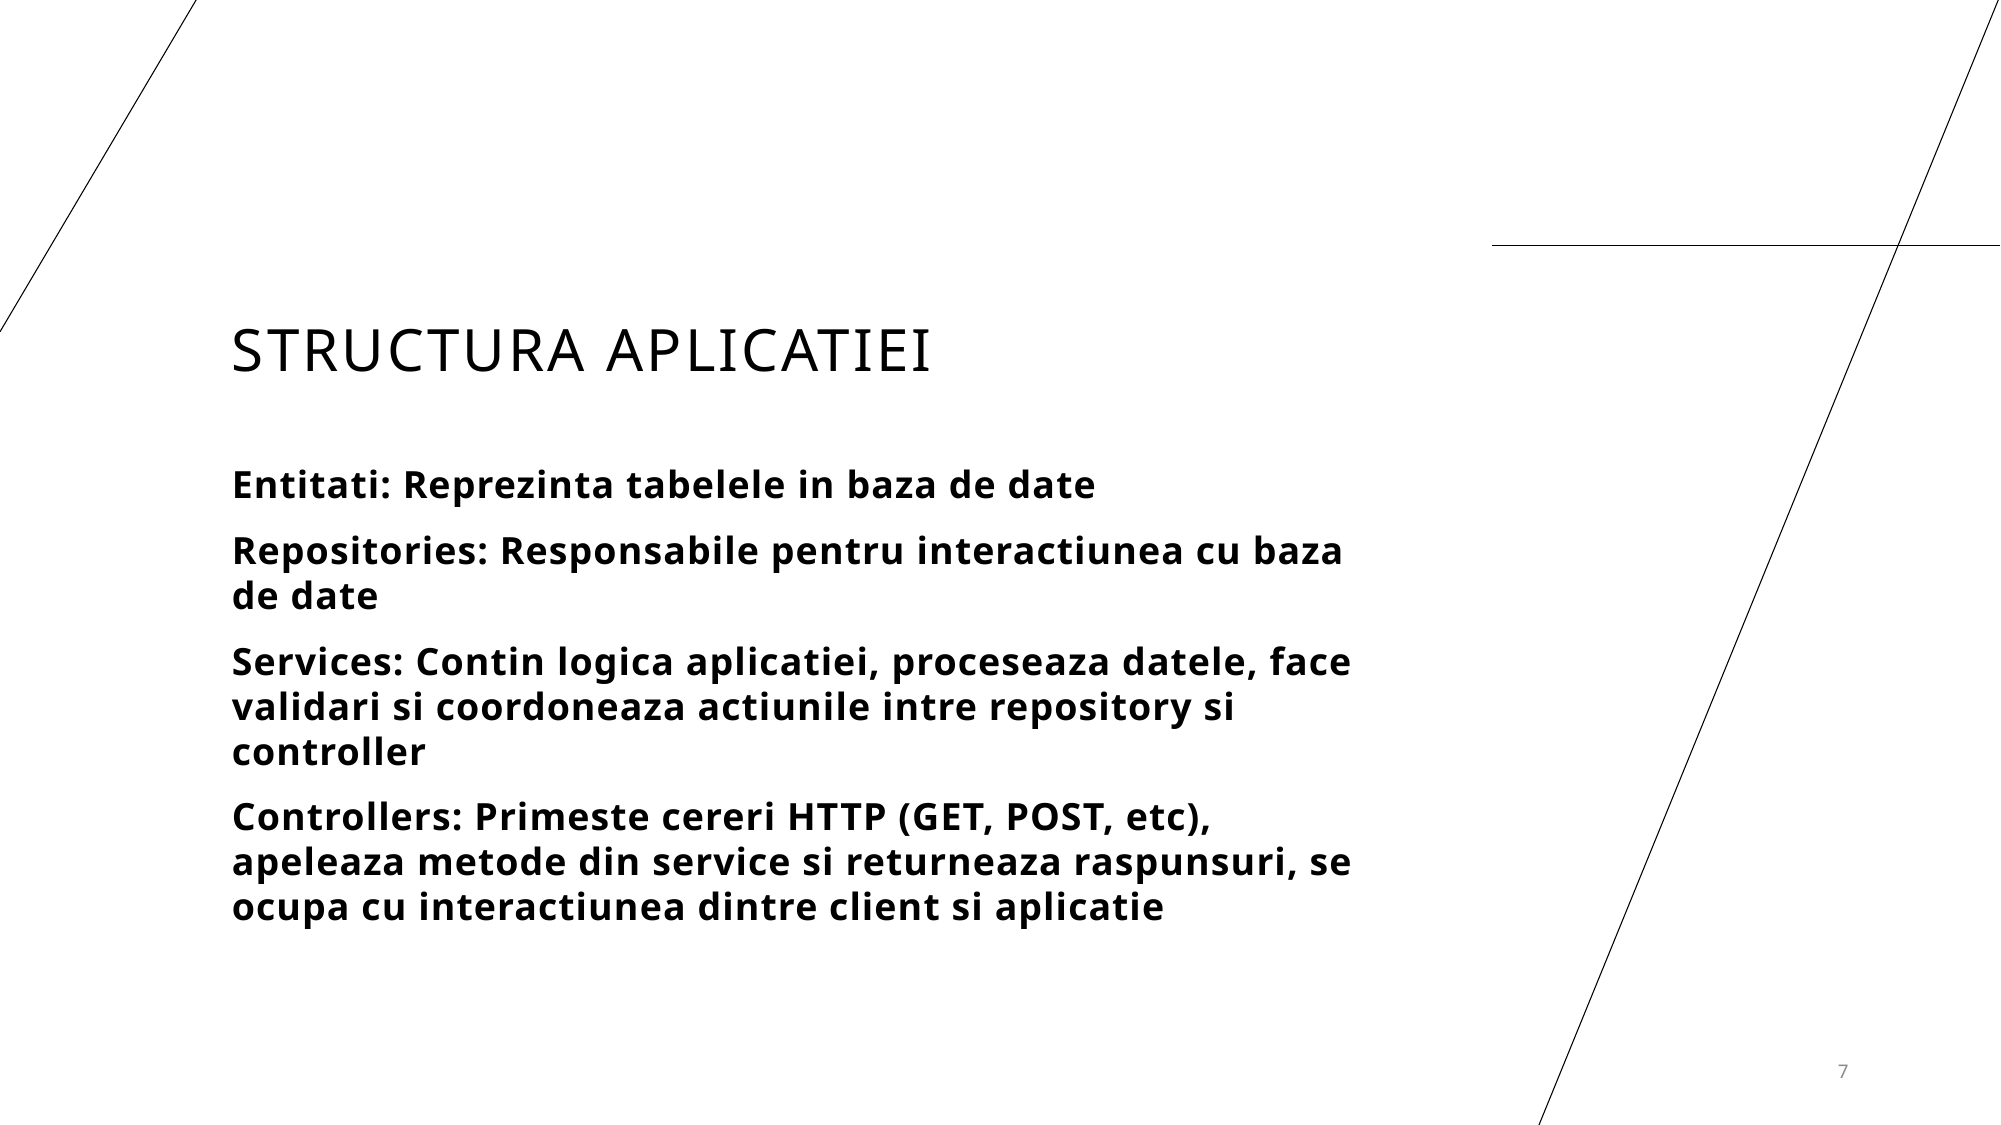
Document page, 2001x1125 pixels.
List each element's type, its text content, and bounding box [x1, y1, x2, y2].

list Entitati: Reprezinta tabelele in baza de date Repositories: Responsabile pentru interactiunea cu baza de date Services: Contin logica aplicatiei, proceseaza datele, face validari si coordoneaza actiunile intre repository si controller Controllers: Primeste cereri HTTP (GET, POST, etc), apeleaza metode din service si returneaza raspunsuri, se ocupa cu interactiunea dintre client si aplicatie [216, 453, 1413, 1013]
title STRUCTURA APLICATIEI [216, 43, 1413, 392]
slide_number 7 [1701, 1042, 1864, 1103]
